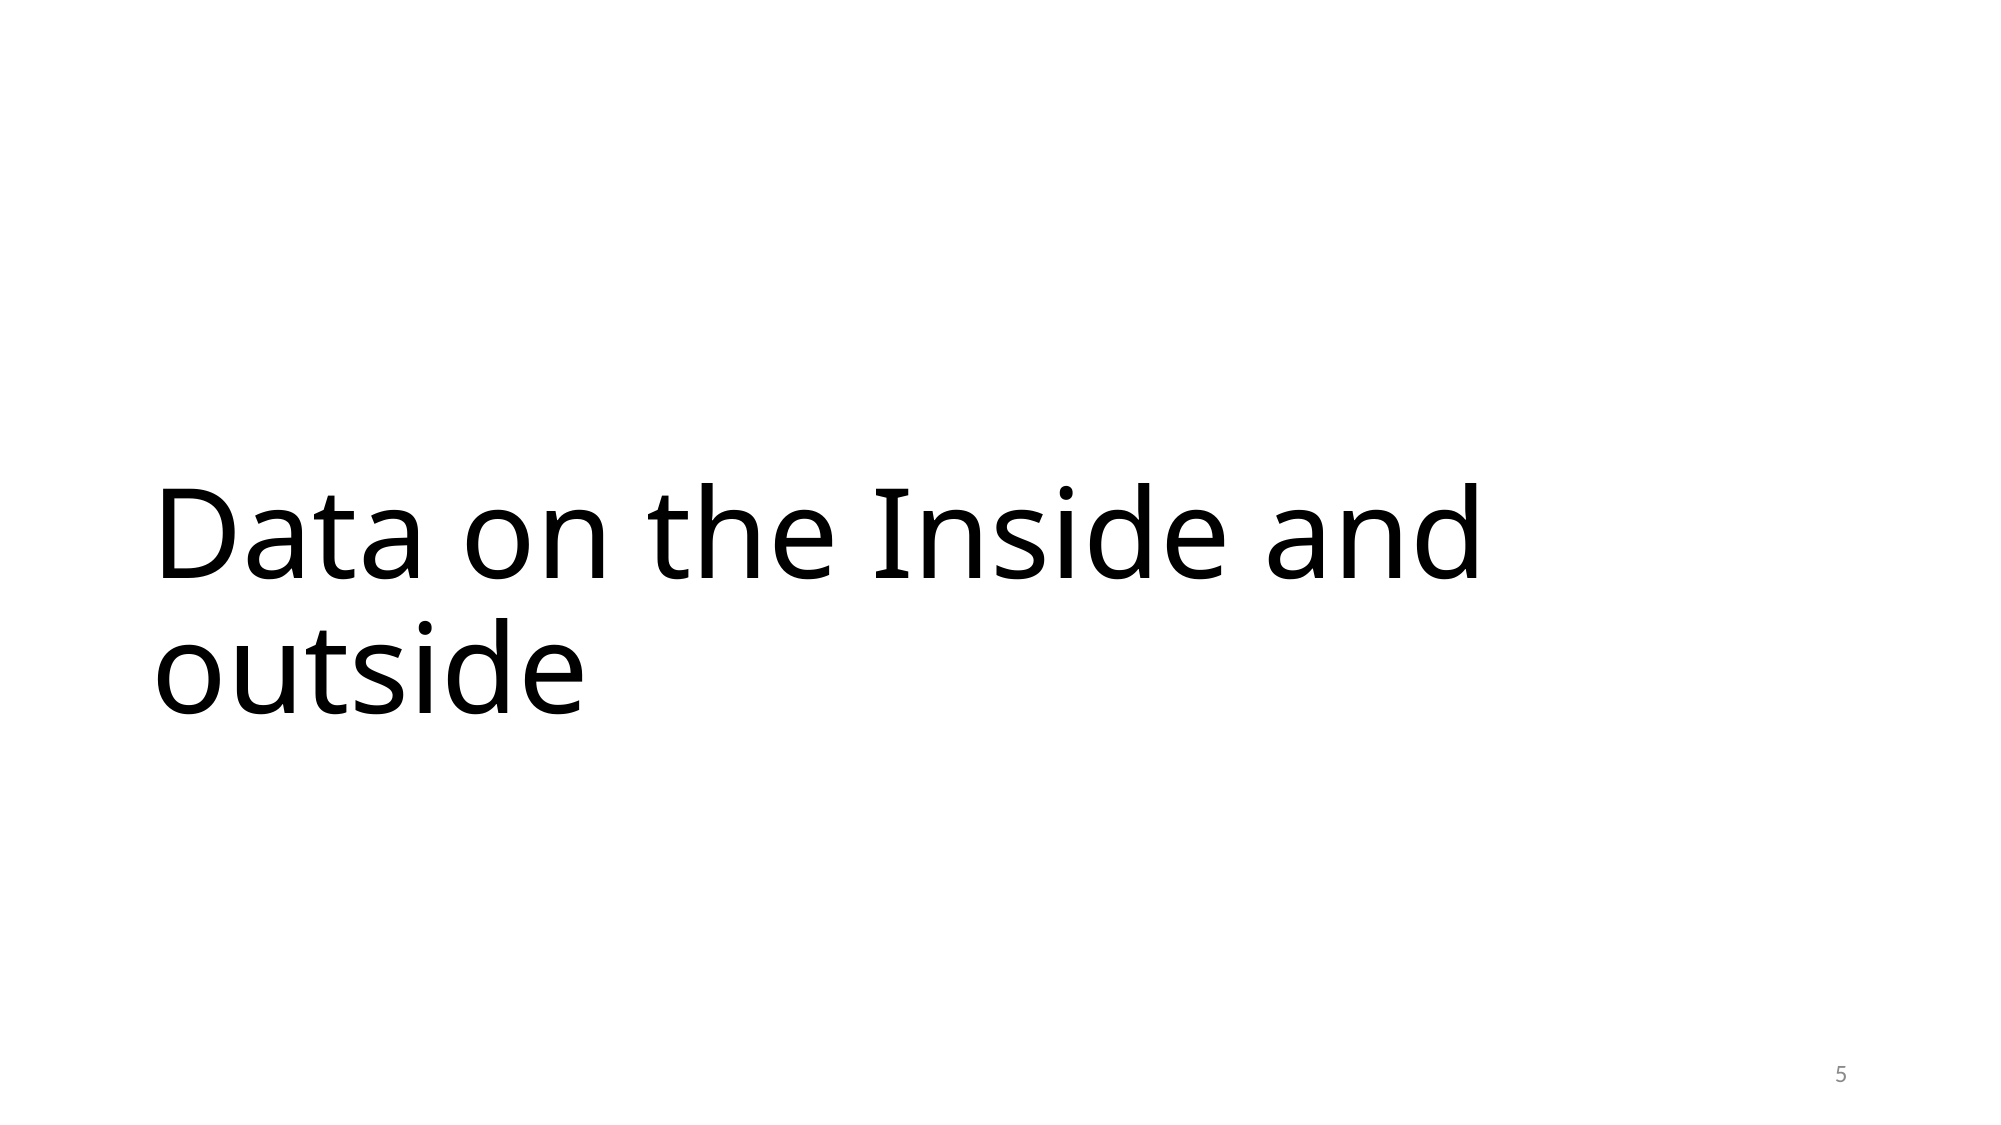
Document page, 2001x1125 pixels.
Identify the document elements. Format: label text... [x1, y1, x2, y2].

slide_number 5 [1412, 1042, 1863, 1103]
title Data on the Inside and outside [136, 280, 1862, 749]
